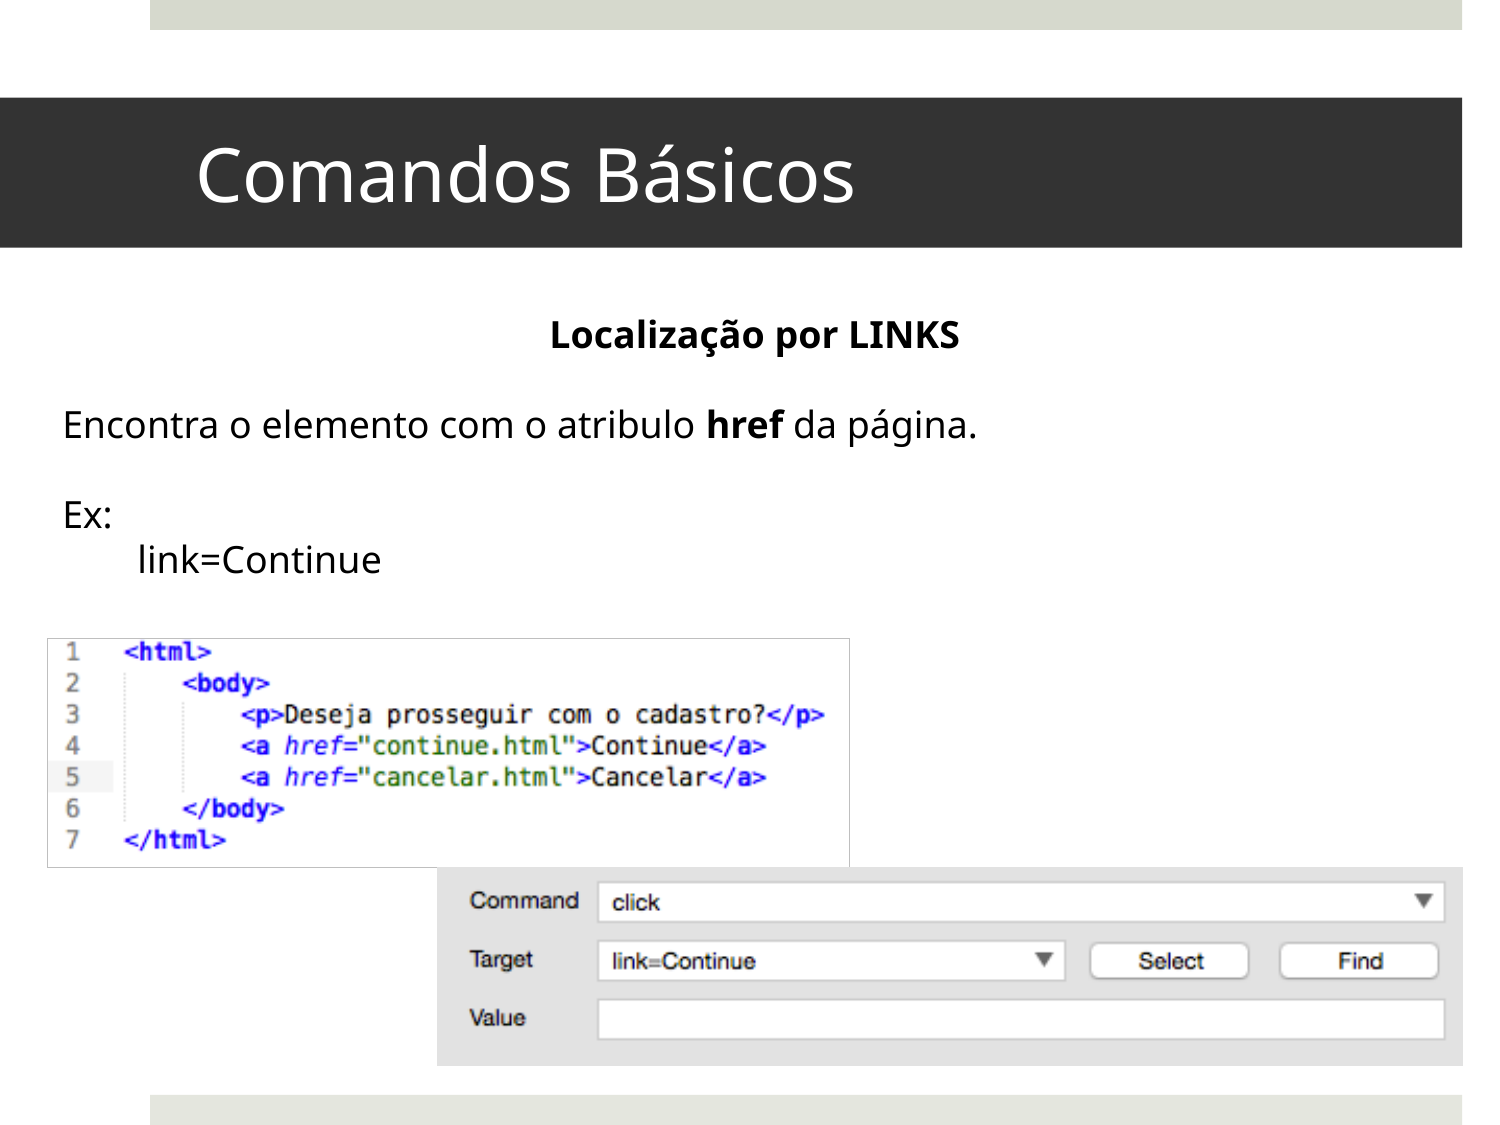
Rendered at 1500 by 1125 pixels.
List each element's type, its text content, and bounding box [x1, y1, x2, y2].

picture [46, 637, 1463, 1066]
text_box Localização por LINKS Encontra o elemento com o atribulo href da página. Ex: link=Continue [47, 303, 1463, 589]
title Comandos Básicos [0, 97, 1463, 248]
